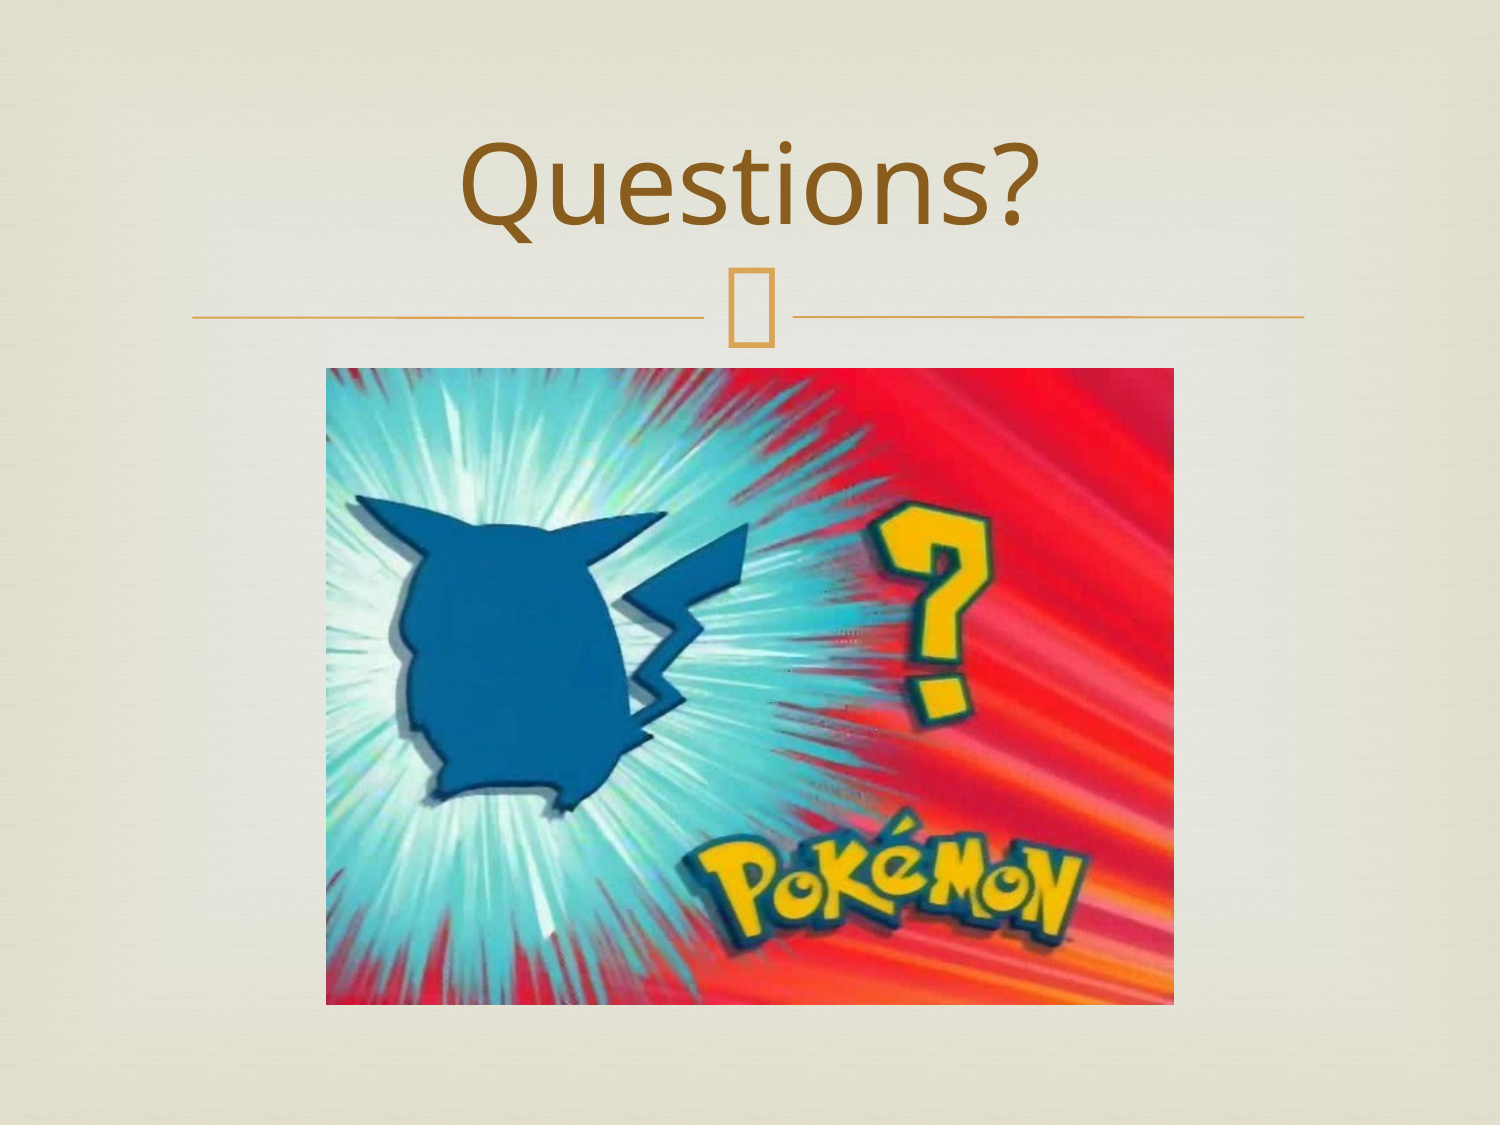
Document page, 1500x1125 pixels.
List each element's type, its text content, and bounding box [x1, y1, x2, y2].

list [325, 368, 1175, 1006]
title Questions? [112, 93, 1386, 267]
